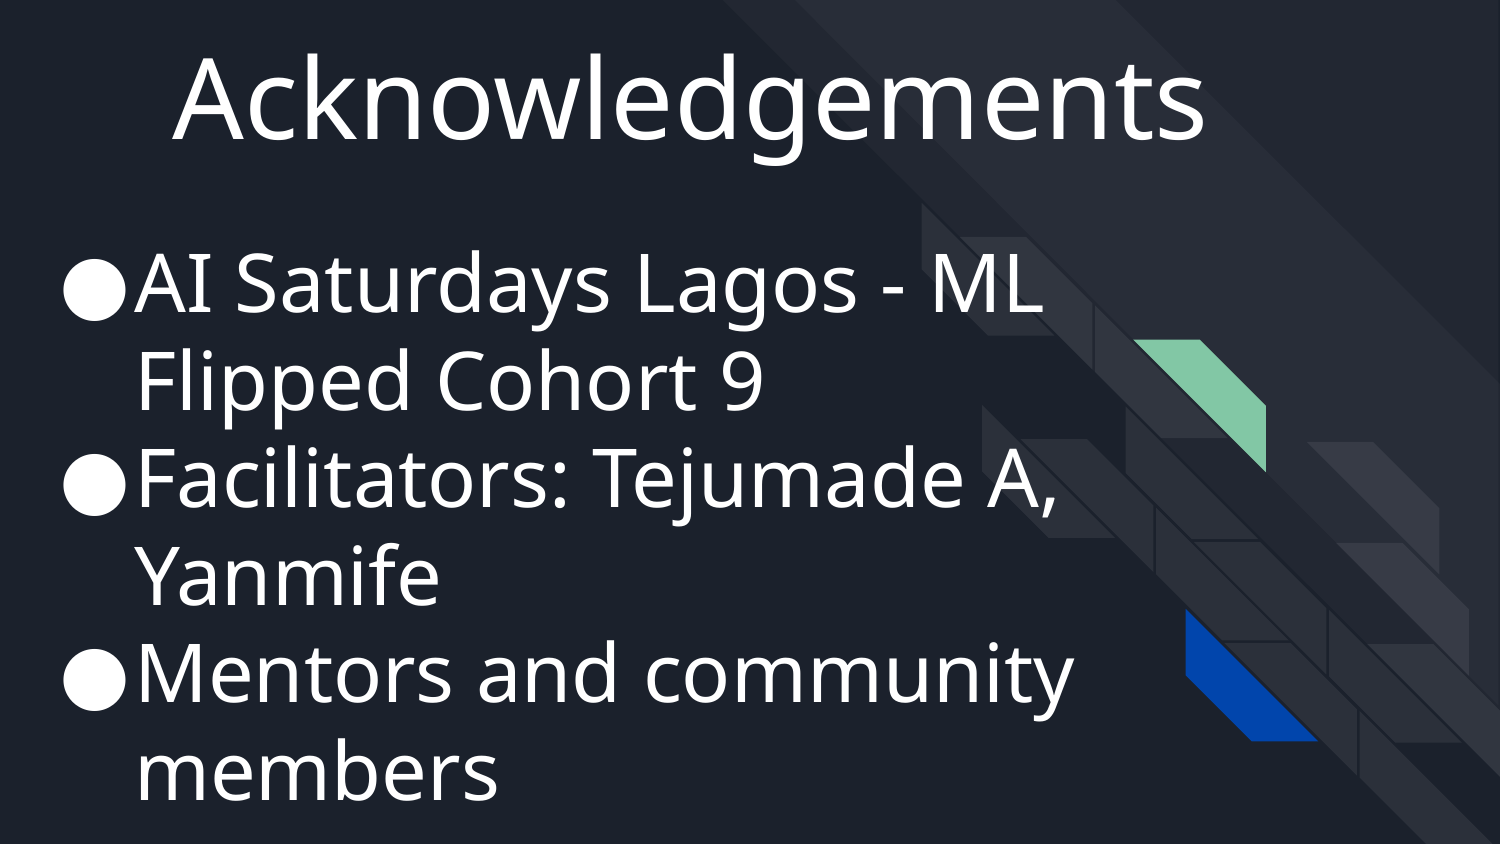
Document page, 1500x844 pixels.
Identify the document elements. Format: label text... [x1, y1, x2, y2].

text_box Acknowledgements [157, 12, 1247, 168]
text_box AI Saturdays Lagos - ML Flipped Cohort 9 Facilitators: Tejumade A, Yanmife Mentors and community members [44, 216, 1225, 824]
